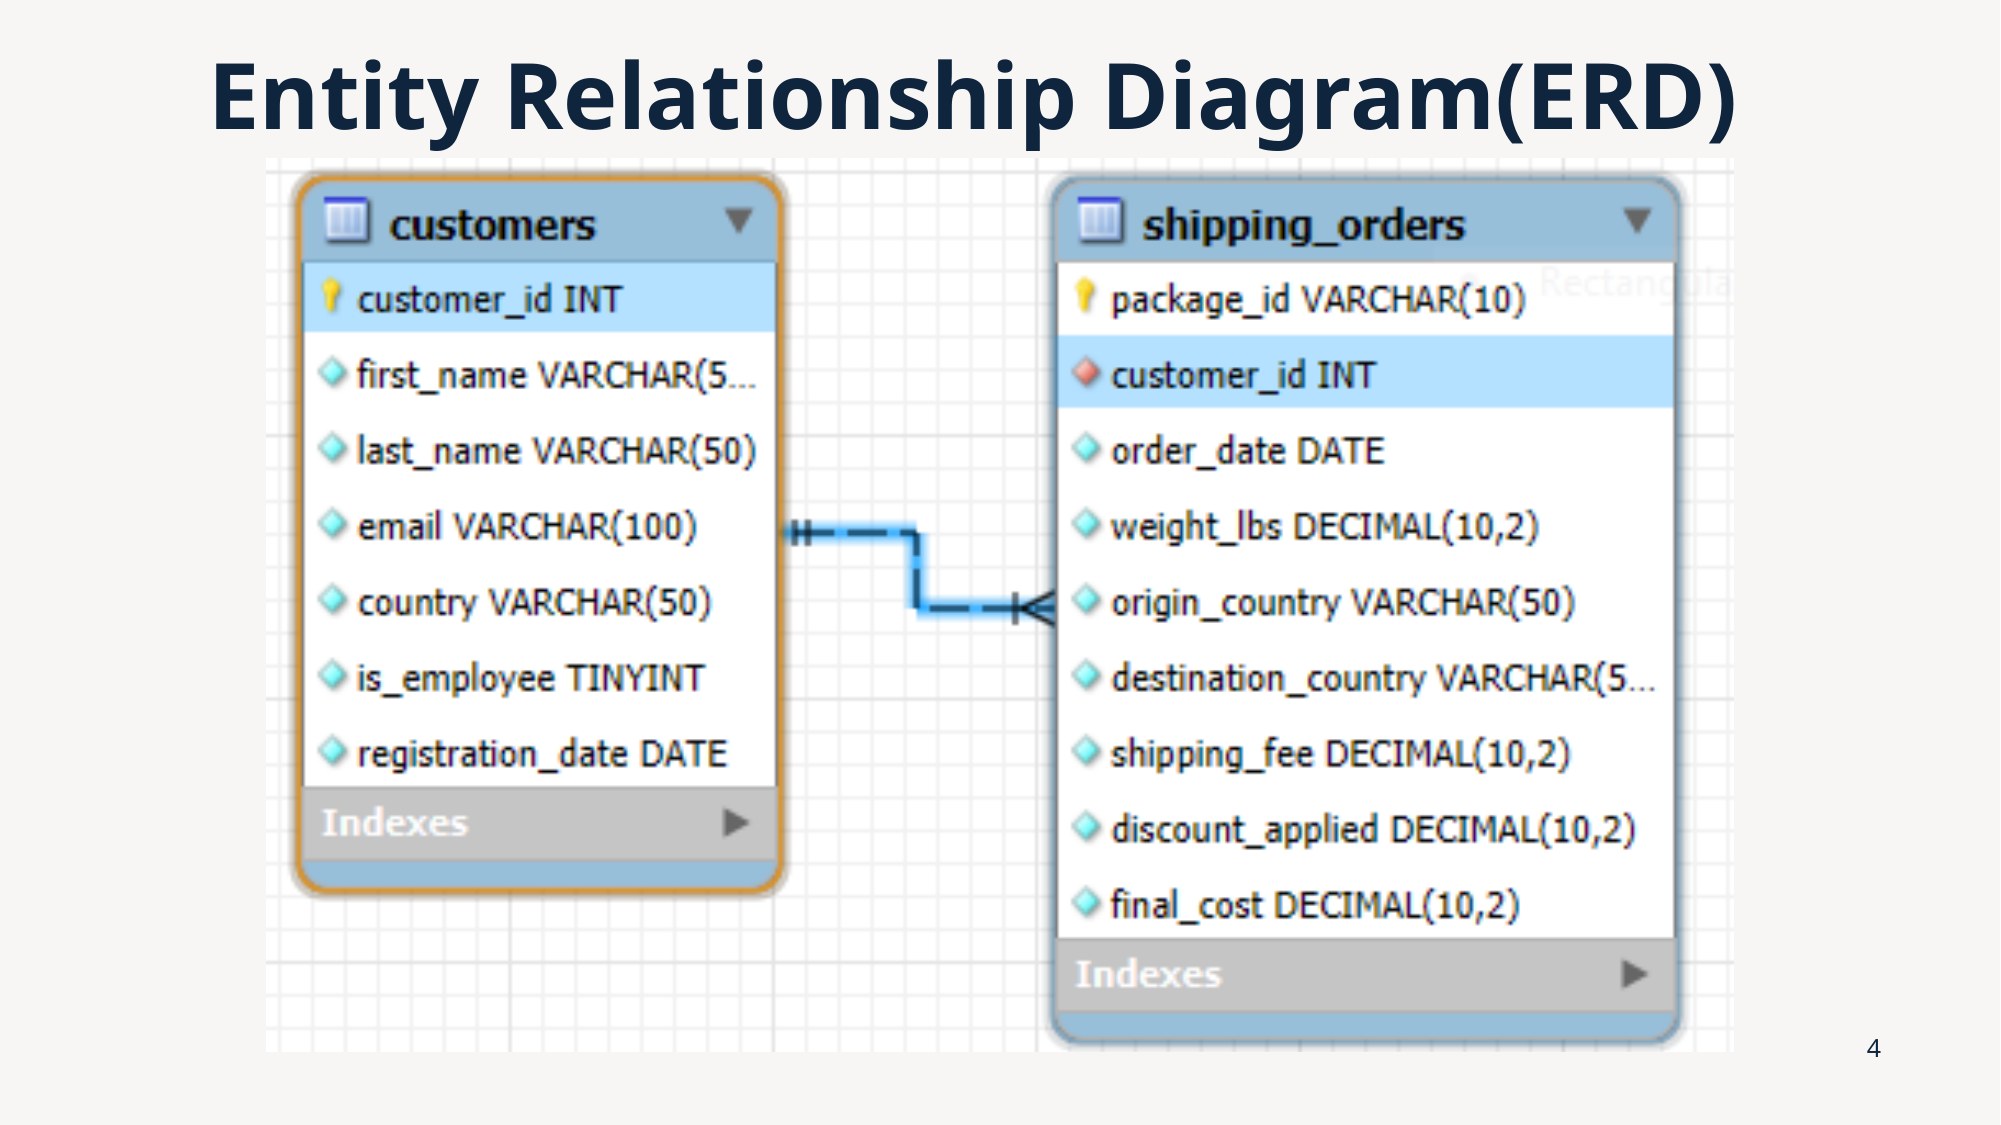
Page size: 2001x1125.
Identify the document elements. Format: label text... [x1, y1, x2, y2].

slide_number 4 [1836, 1020, 1912, 1080]
title Entity Relationship Diagram(ERD) [111, 8, 1837, 192]
picture [266, 158, 1734, 1052]
